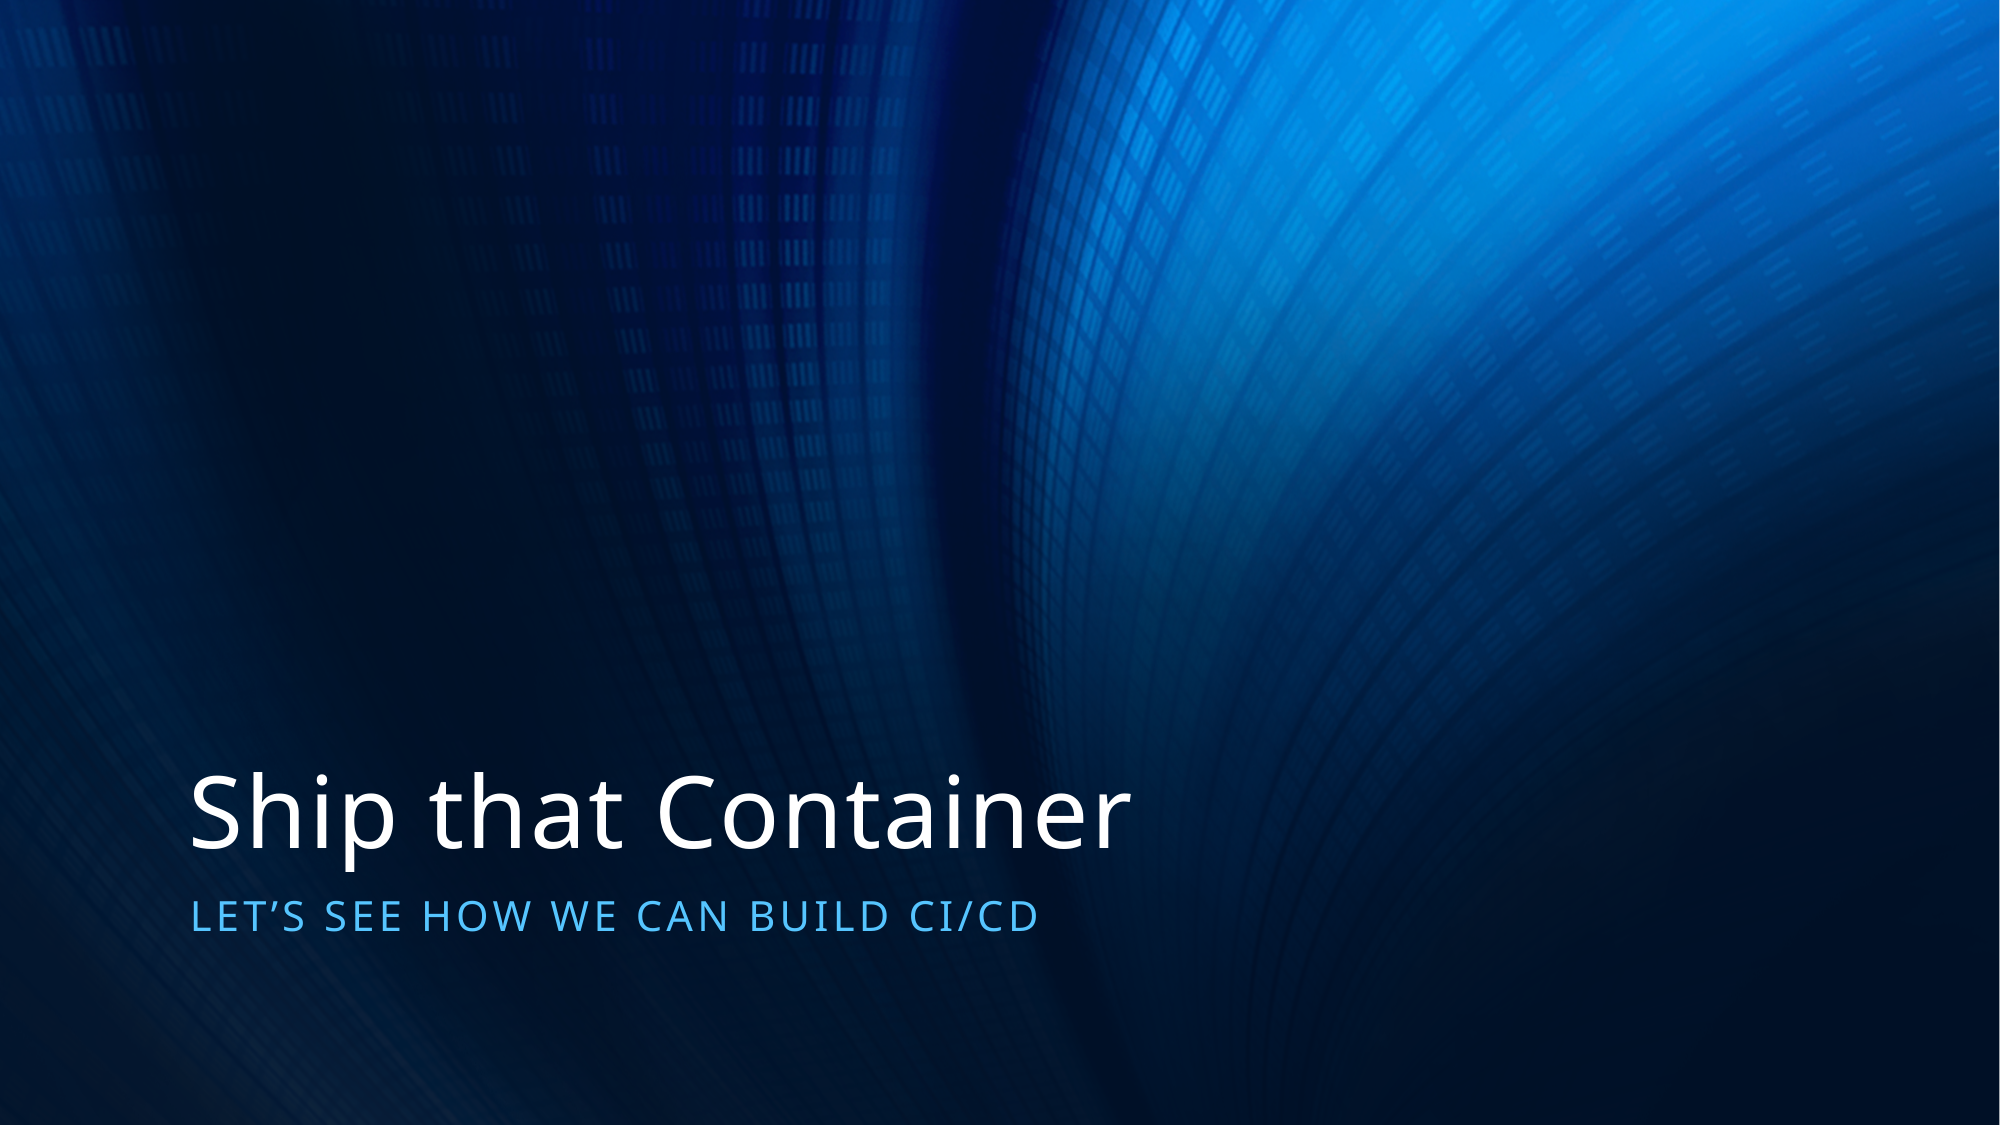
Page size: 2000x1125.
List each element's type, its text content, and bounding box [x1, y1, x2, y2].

title Ship that Container [173, 412, 1600, 875]
picture [0, 0, 2000, 1125]
list Let’s see how we can build CI/CD [174, 887, 1600, 988]
